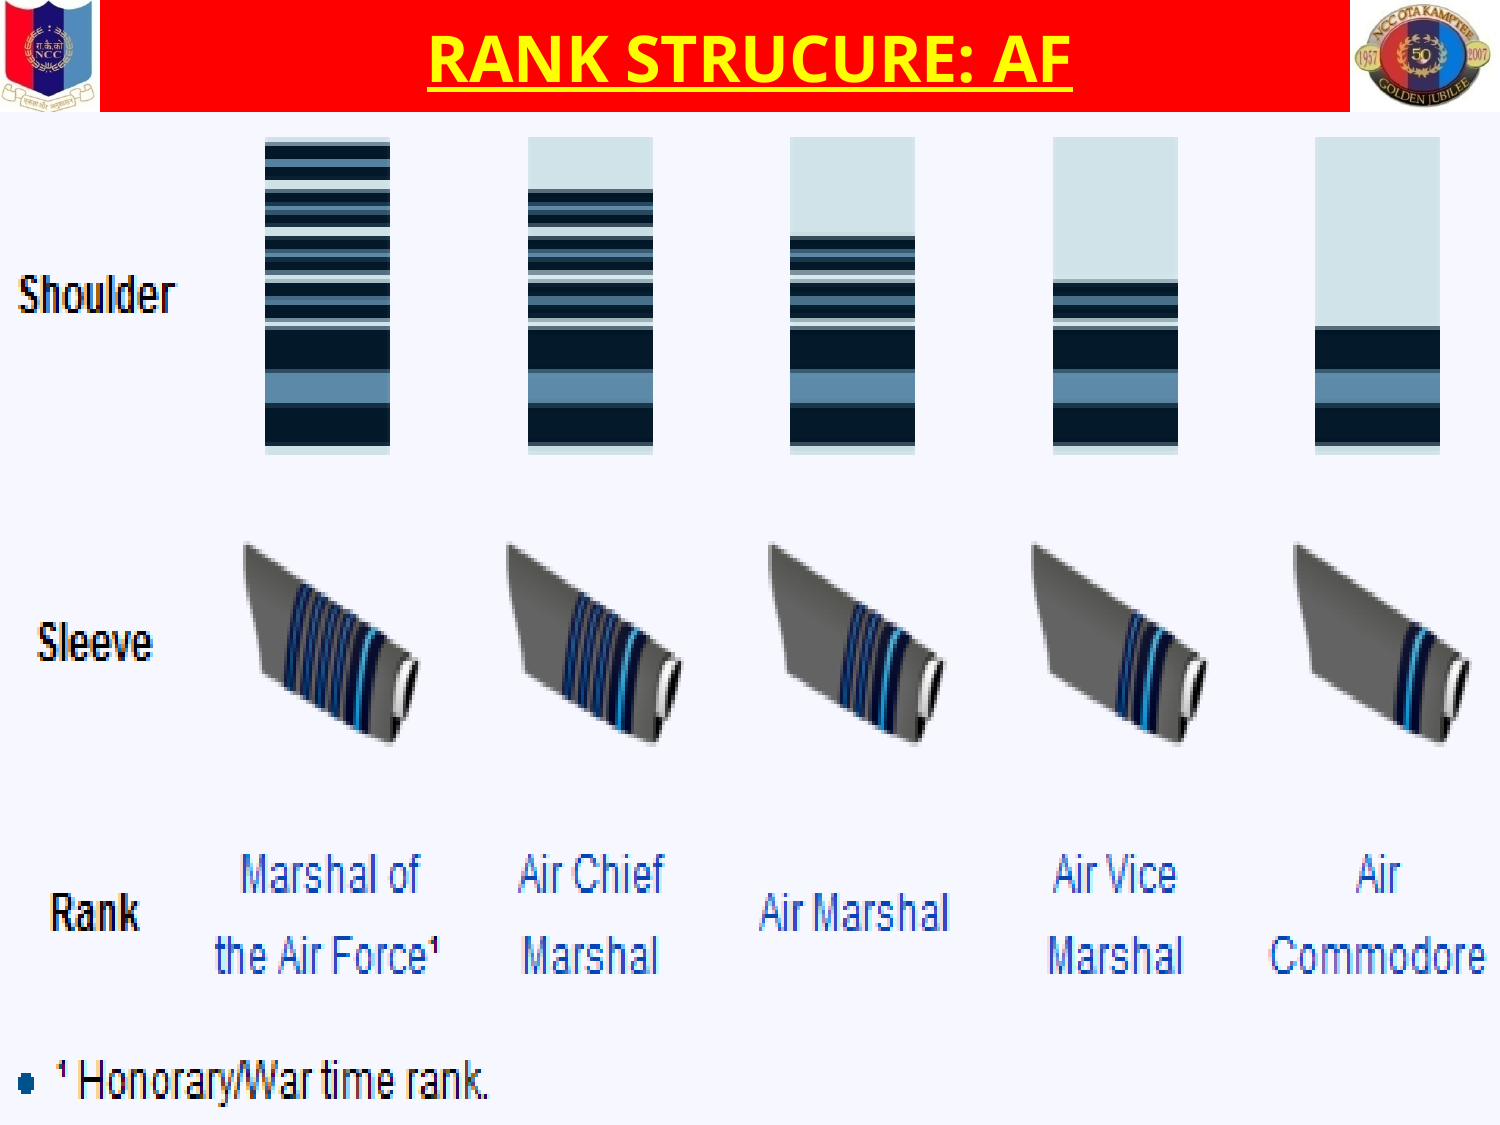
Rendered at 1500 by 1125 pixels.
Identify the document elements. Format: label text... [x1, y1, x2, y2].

text_box RANK STRUCURE: AF [101, 0, 1347, 110]
picture [0, 0, 1500, 1125]
